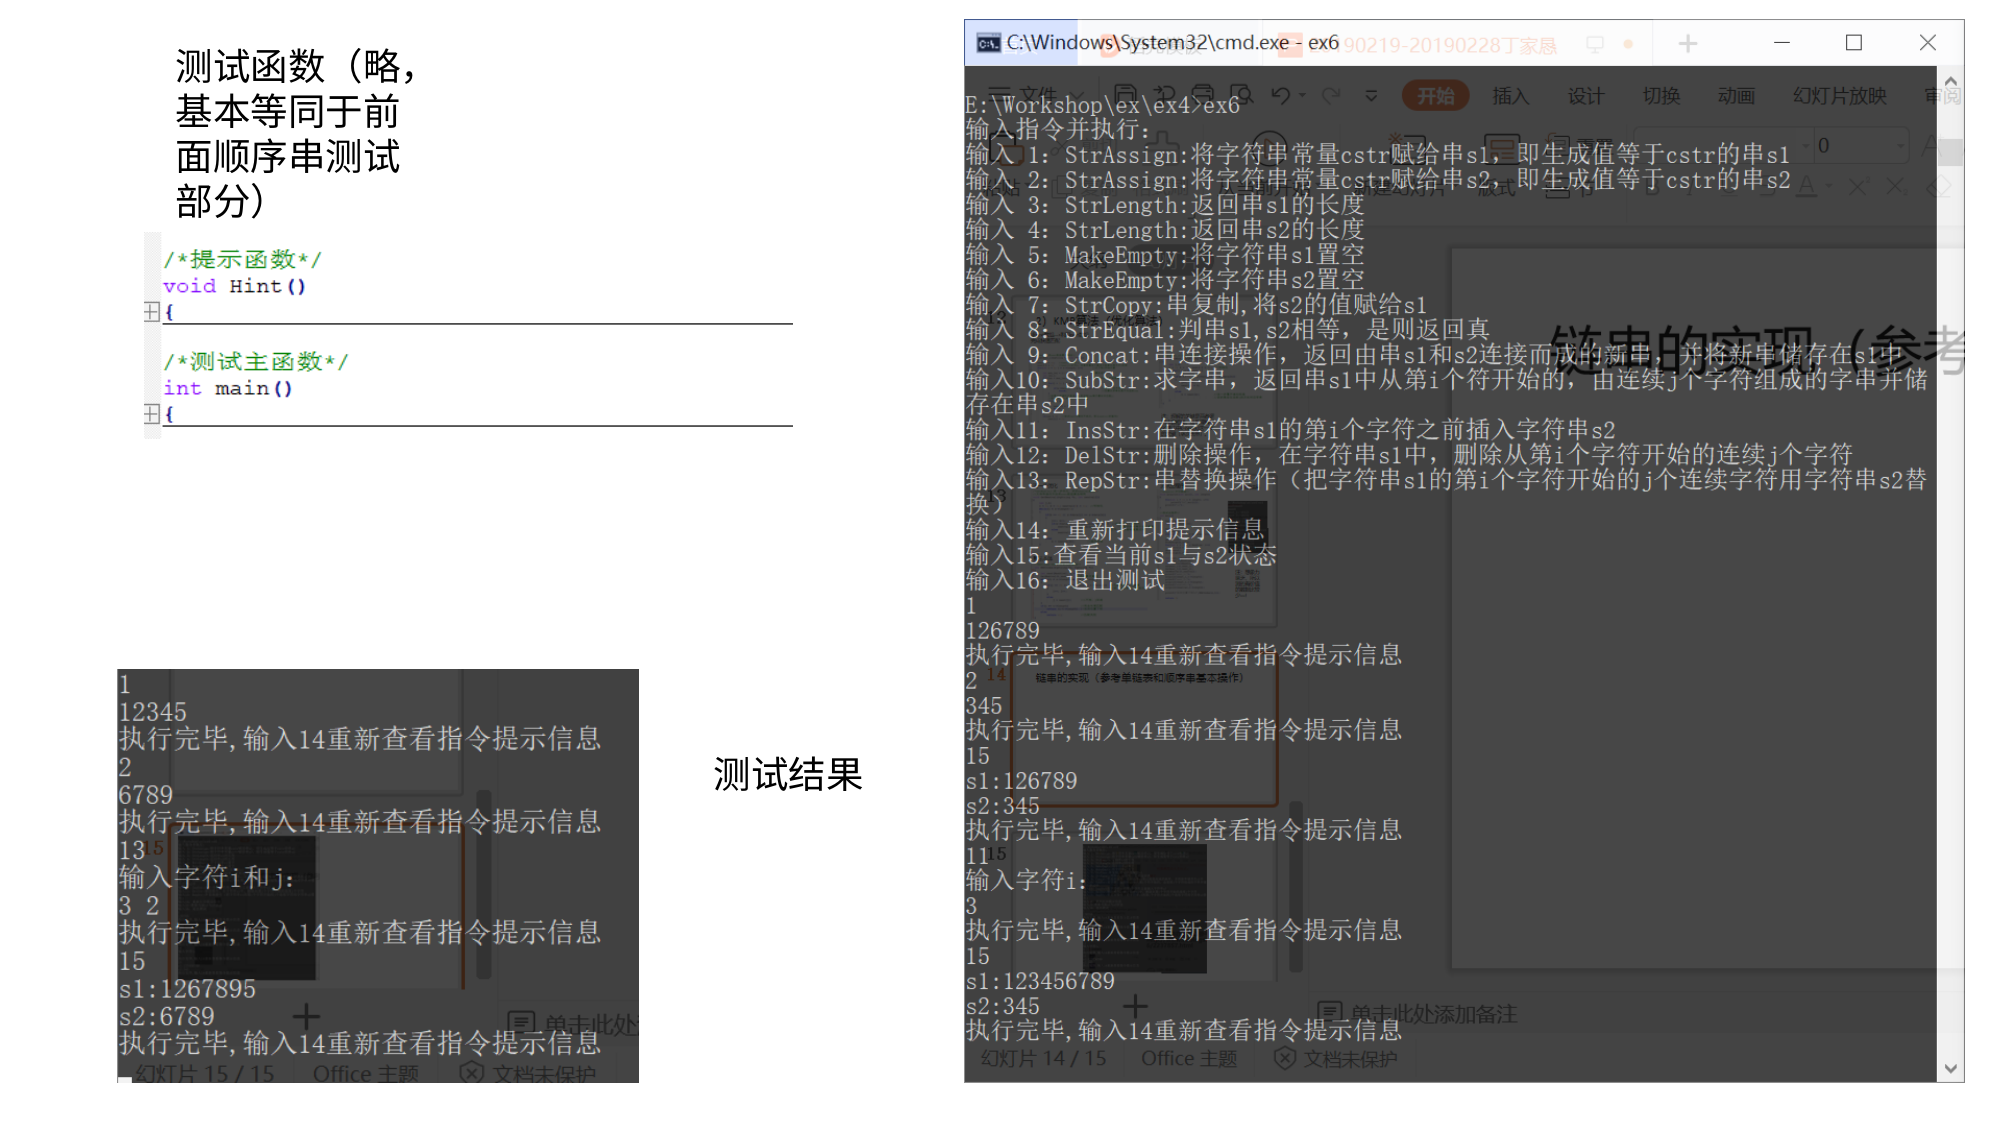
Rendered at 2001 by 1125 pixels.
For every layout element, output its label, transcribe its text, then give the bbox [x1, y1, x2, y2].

picture [144, 232, 793, 439]
text_box 测试结果 [699, 743, 884, 803]
picture [117, 669, 639, 1083]
picture [964, 19, 1965, 1083]
text_box 测试函数（略，基本等同于前面顺序串测试部分） [161, 35, 436, 231]
